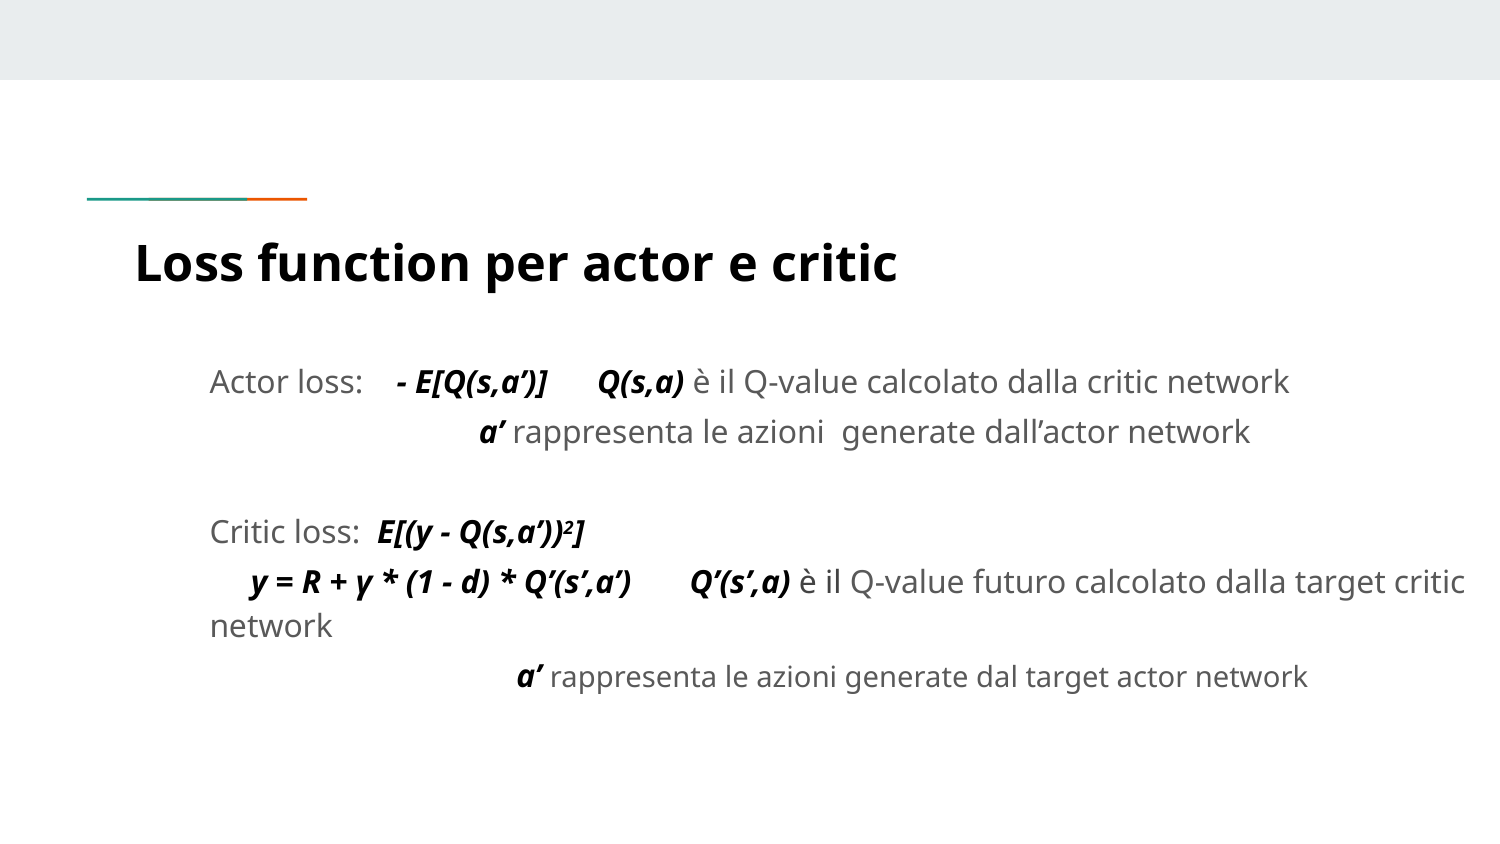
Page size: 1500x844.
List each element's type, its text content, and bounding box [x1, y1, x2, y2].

title Loss function per actor e critic [119, 216, 1381, 305]
list Actor loss: - E[Q(s,a’)] Q(s,a) è il Q-value calcolato dalla critic network a’ rappresenta le azioni generate dall’actor network Critic loss: E[(y - Q(s,a’))2] y = R + γ * (1 - d) * Q’(s’,a’) Q’(s’,a) è il Q-value futuro calcolato dalla target critic network a’ rappresenta le azioni generate dal target actor network [119, 341, 1487, 712]
